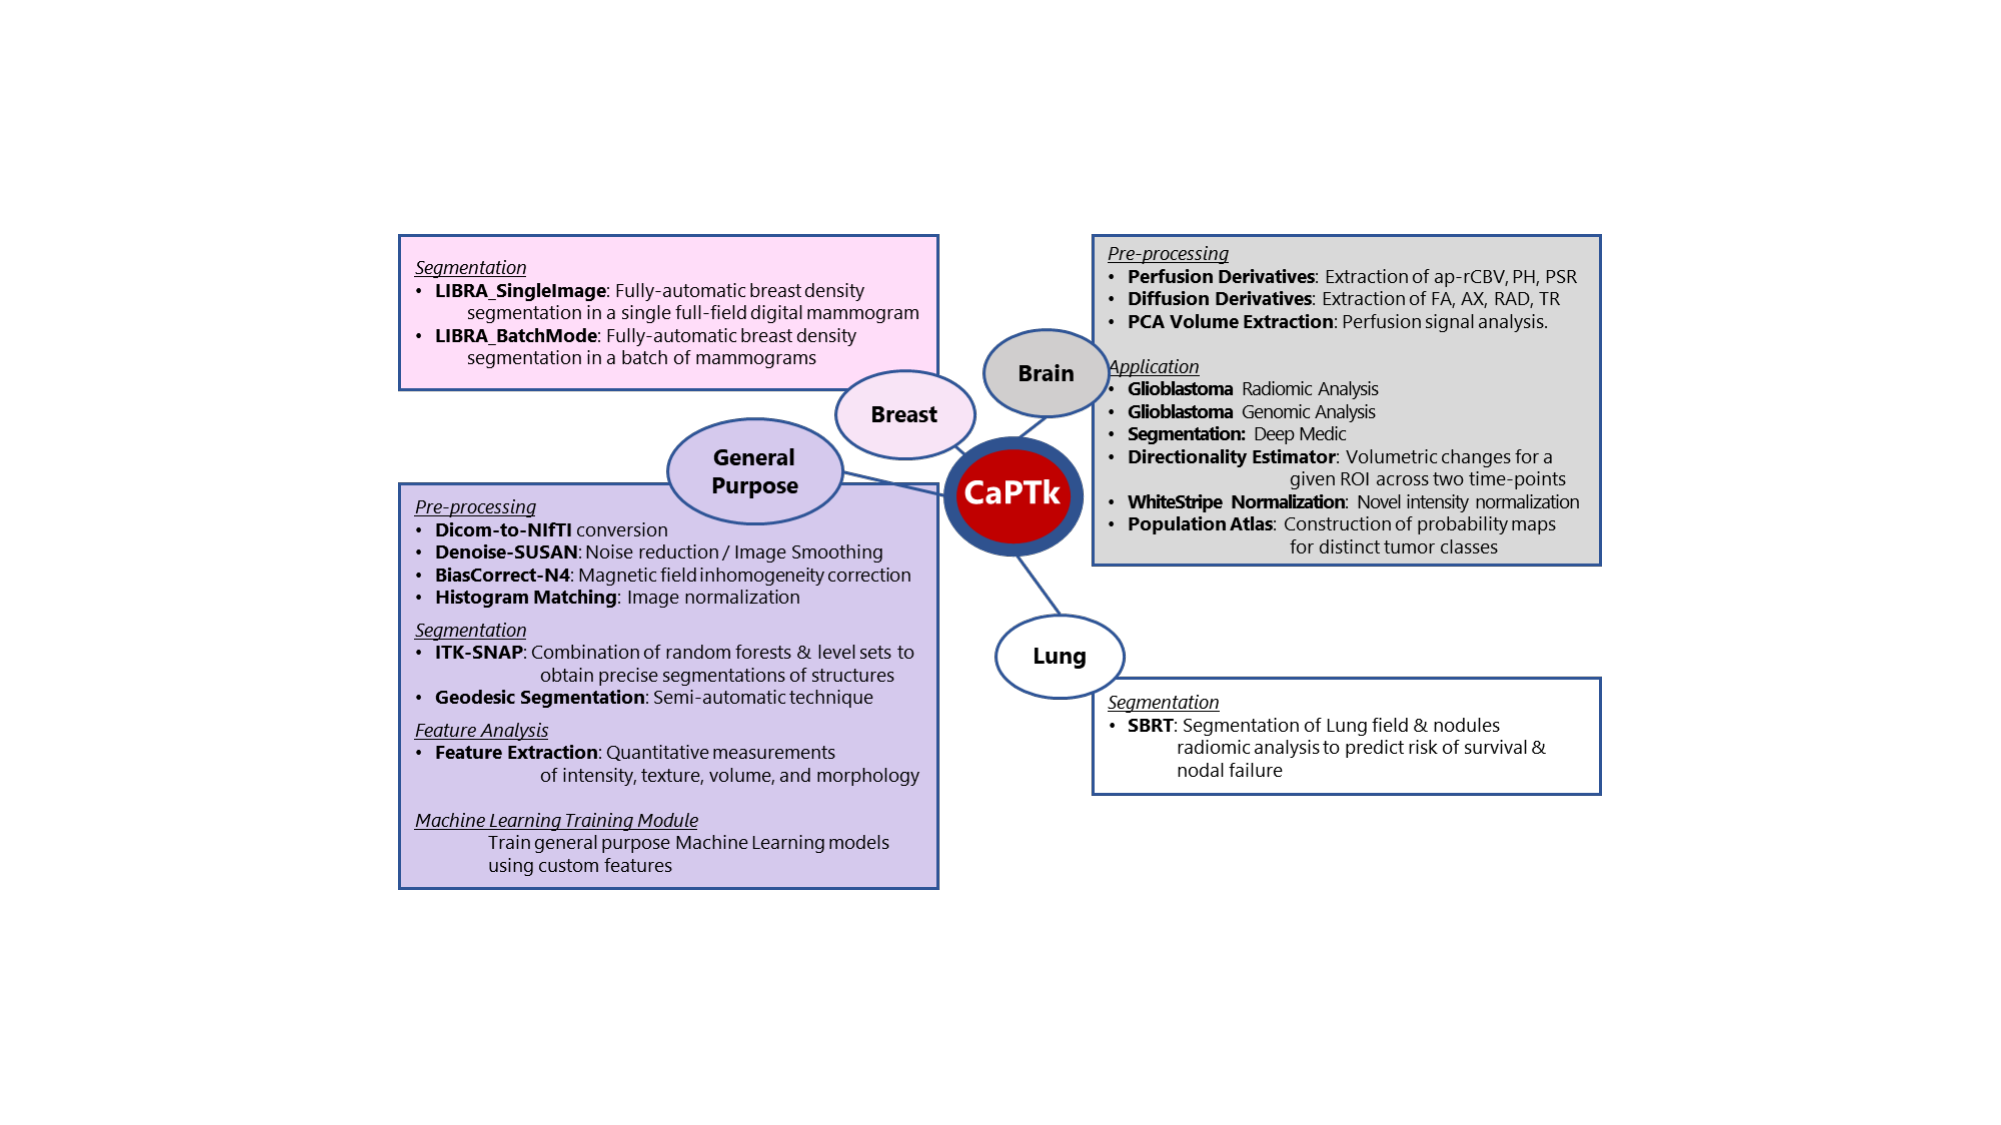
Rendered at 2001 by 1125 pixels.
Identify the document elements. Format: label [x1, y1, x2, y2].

picture [398, 234, 1602, 890]
